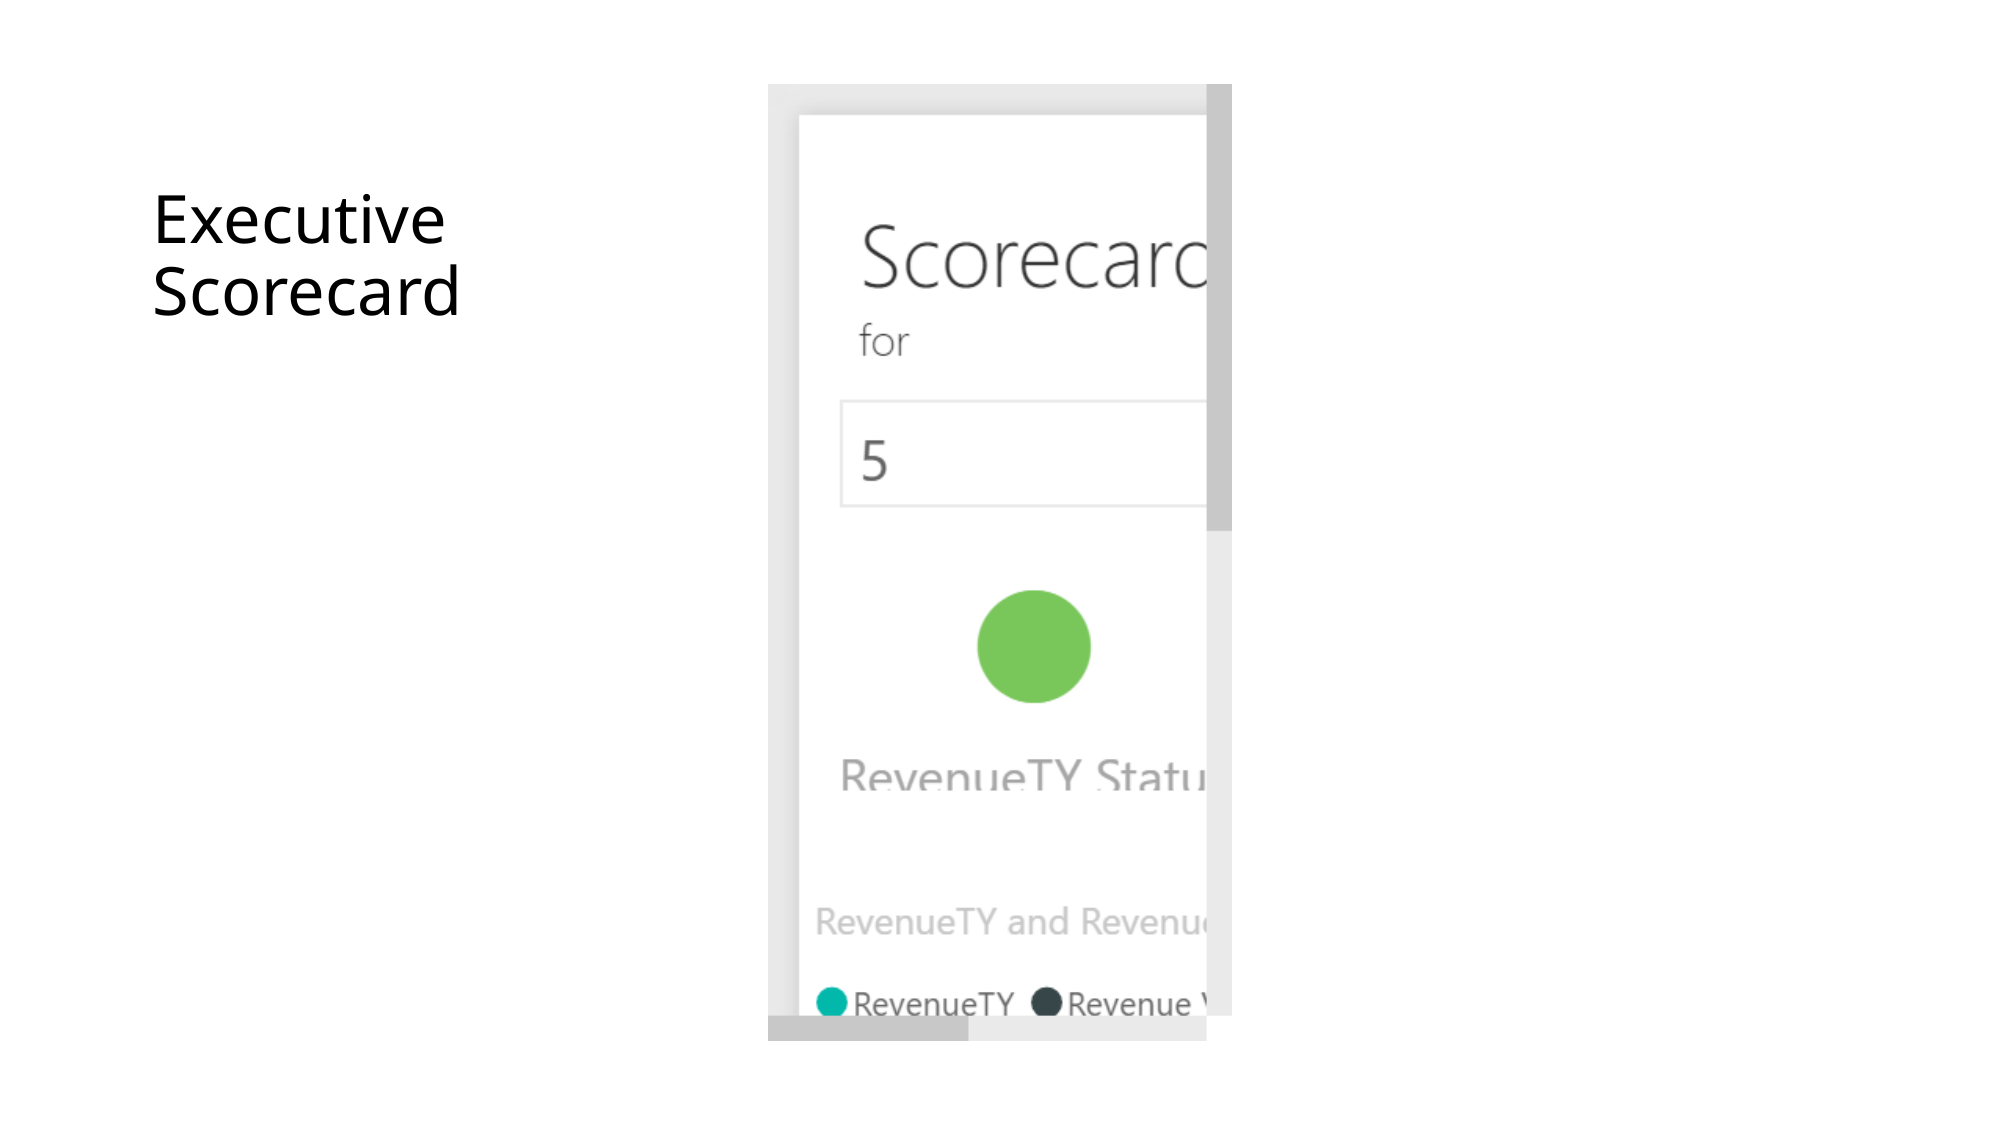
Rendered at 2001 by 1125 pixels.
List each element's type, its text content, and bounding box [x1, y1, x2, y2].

picture [768, 84, 1232, 1041]
title Executive Scorecard [137, 75, 783, 338]
